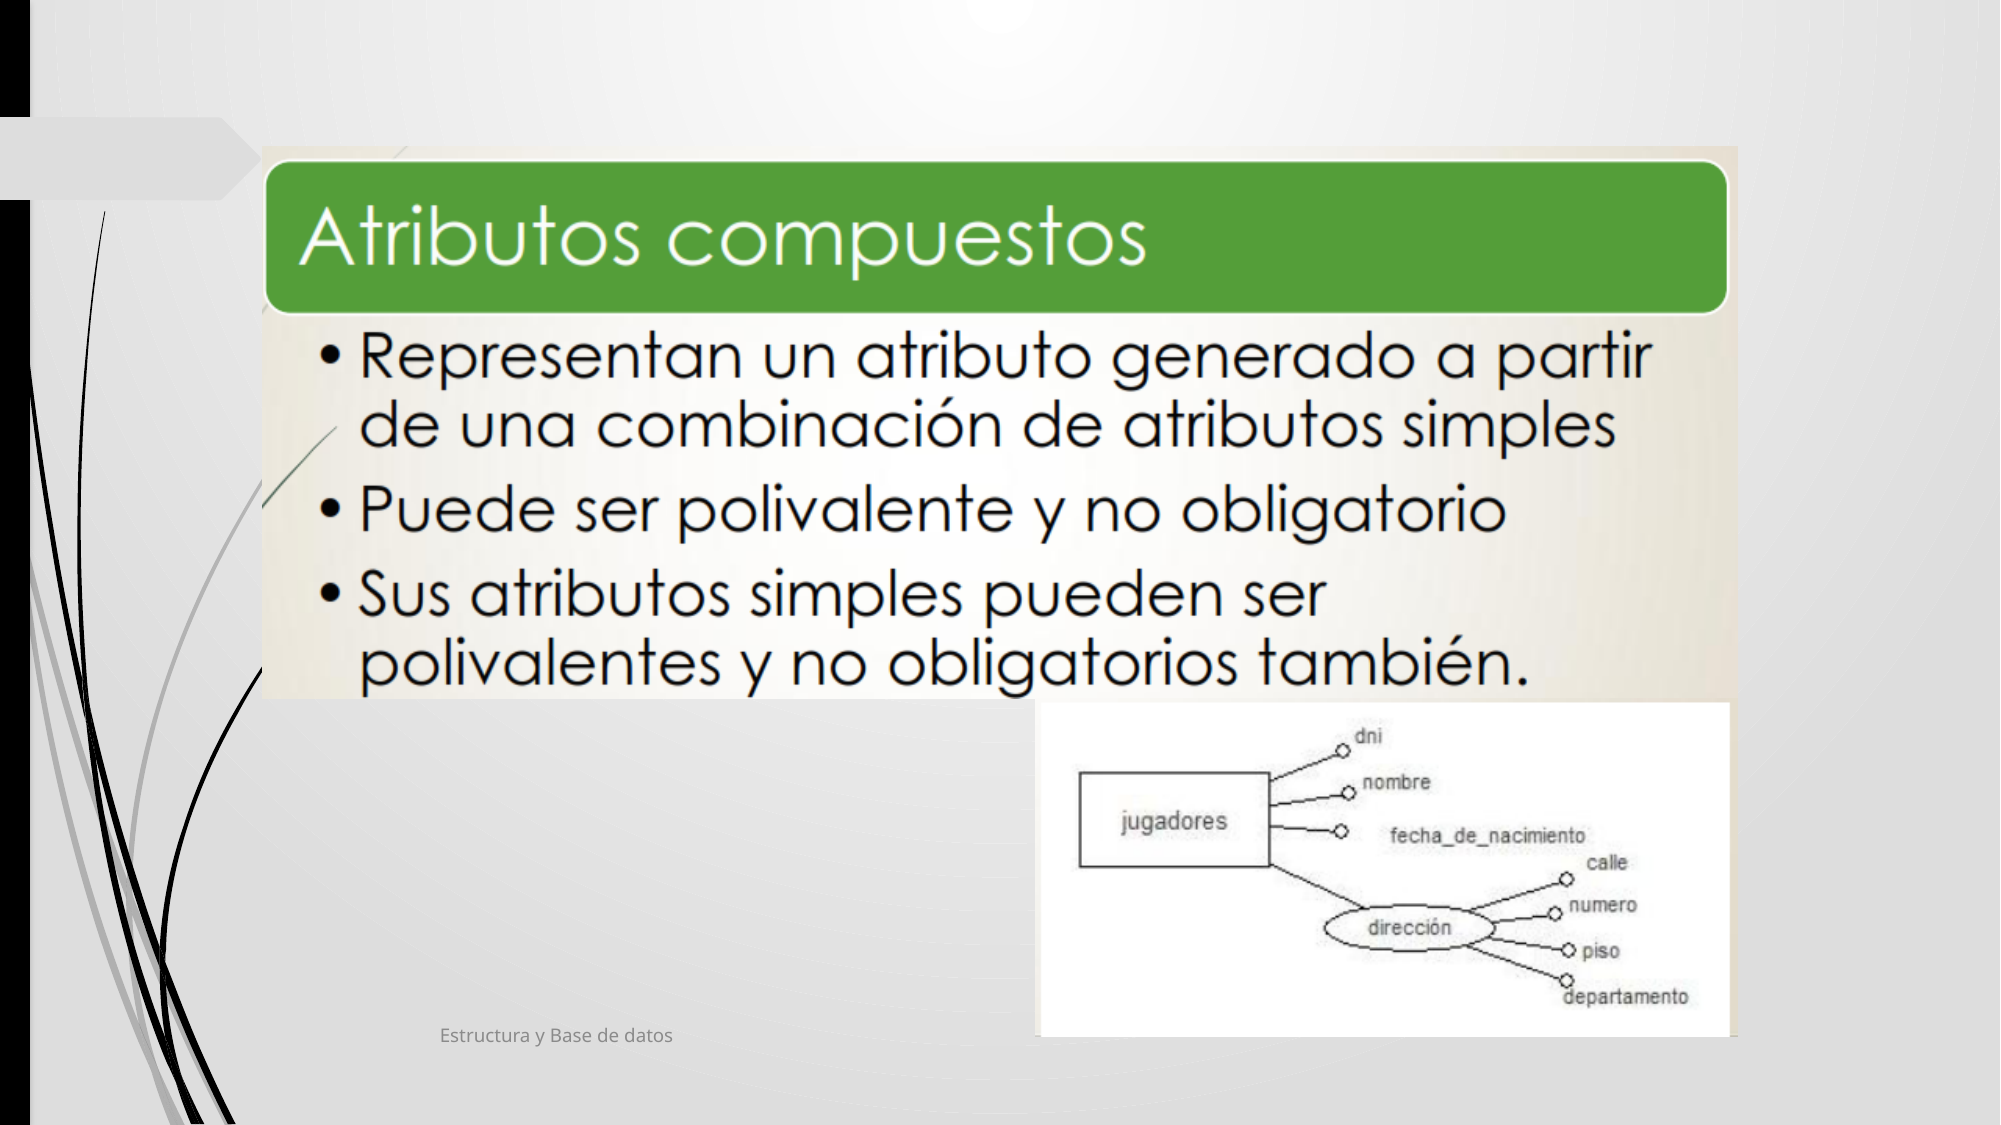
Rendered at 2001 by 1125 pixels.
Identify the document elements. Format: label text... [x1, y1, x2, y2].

picture [262, 146, 1738, 1037]
footer Estructura y Base de datos [424, 1006, 1675, 1067]
